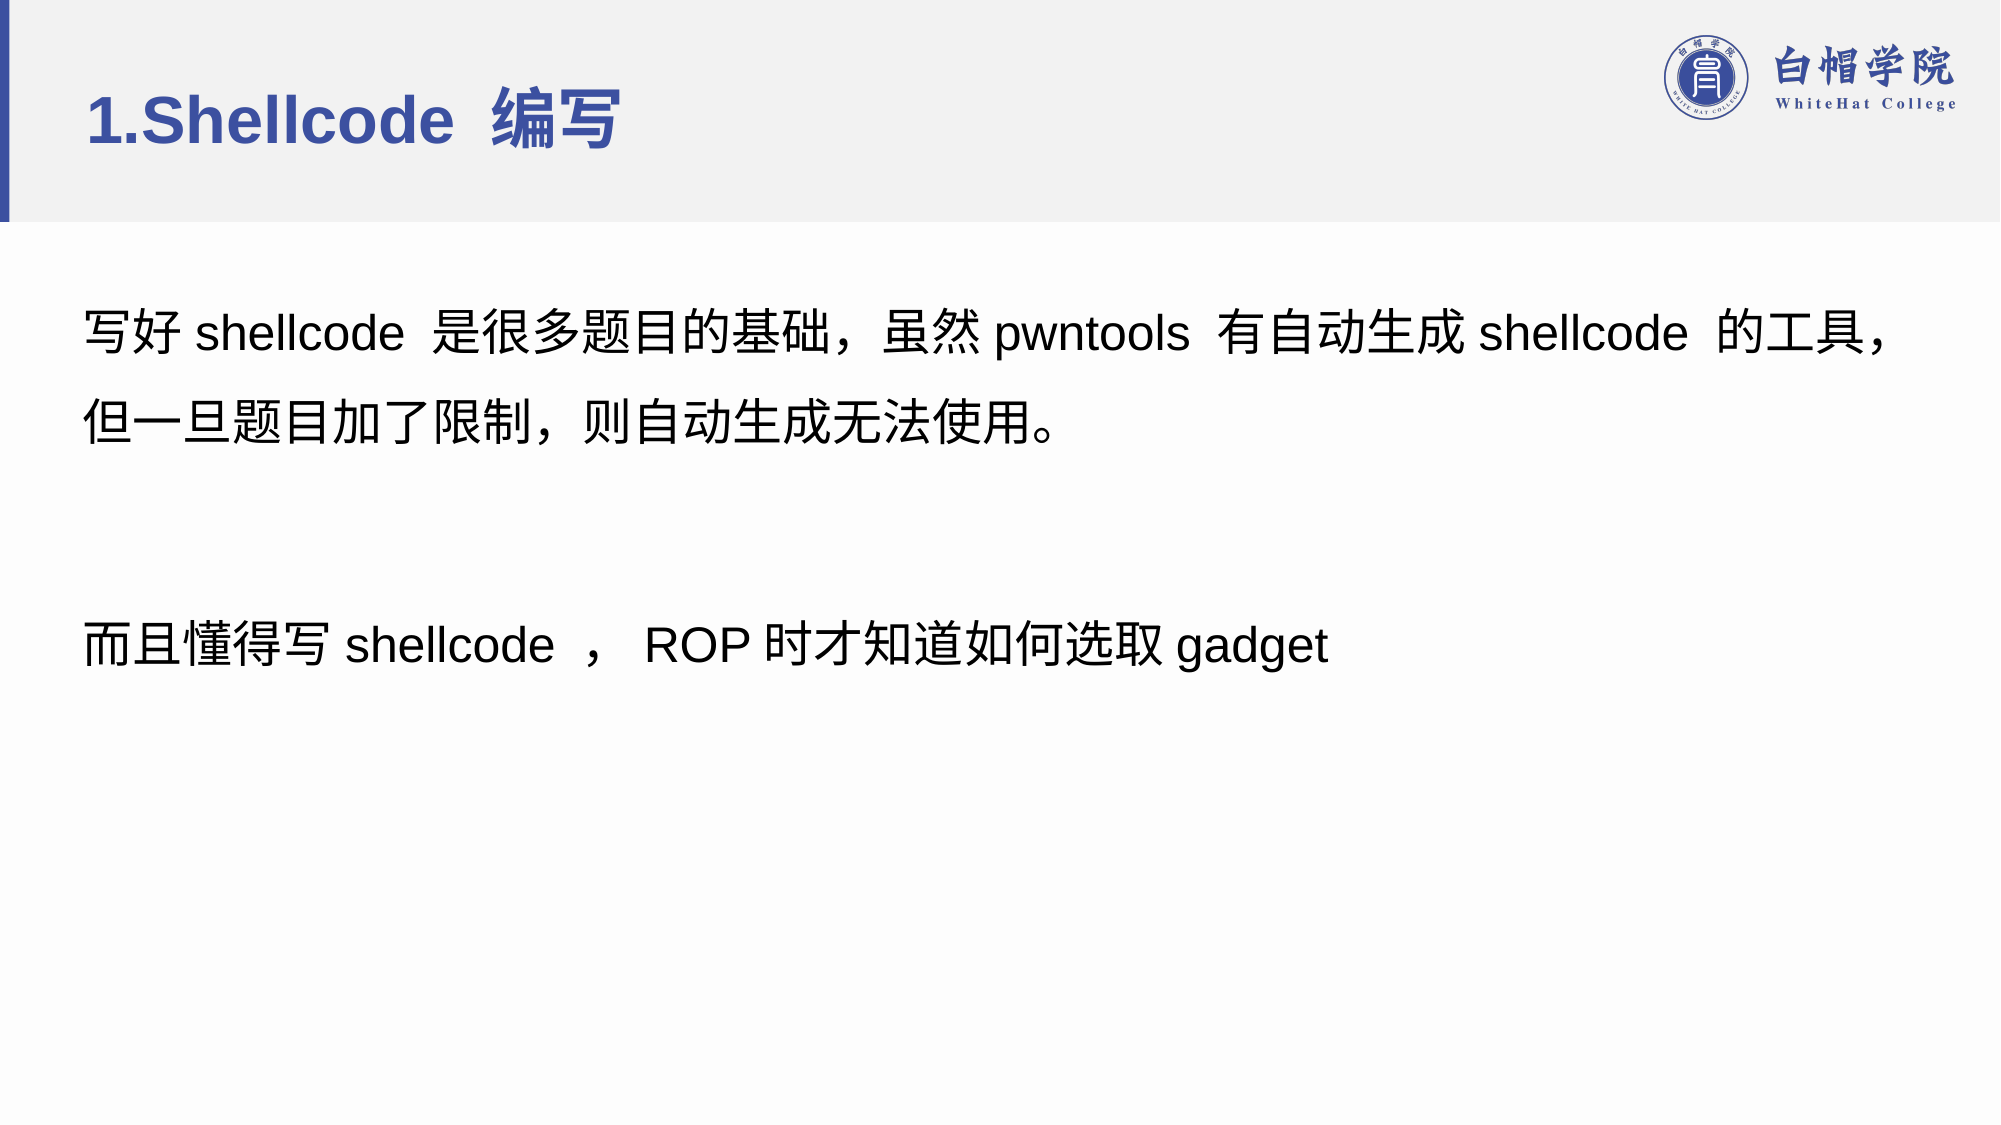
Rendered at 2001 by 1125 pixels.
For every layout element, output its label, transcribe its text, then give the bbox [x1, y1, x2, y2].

picture [1664, 35, 1955, 120]
list 写好shellcode 是很多题目的基础，虽然pwntools 有自动生成shellcode 的工具，但一旦题目加了限制，则自动生成无法使用。 而且懂得写shellcode ，ROP时才知道如何选取gadget [68, 262, 1932, 1050]
title 1.Shellcode 编写 [71, 27, 1620, 199]
